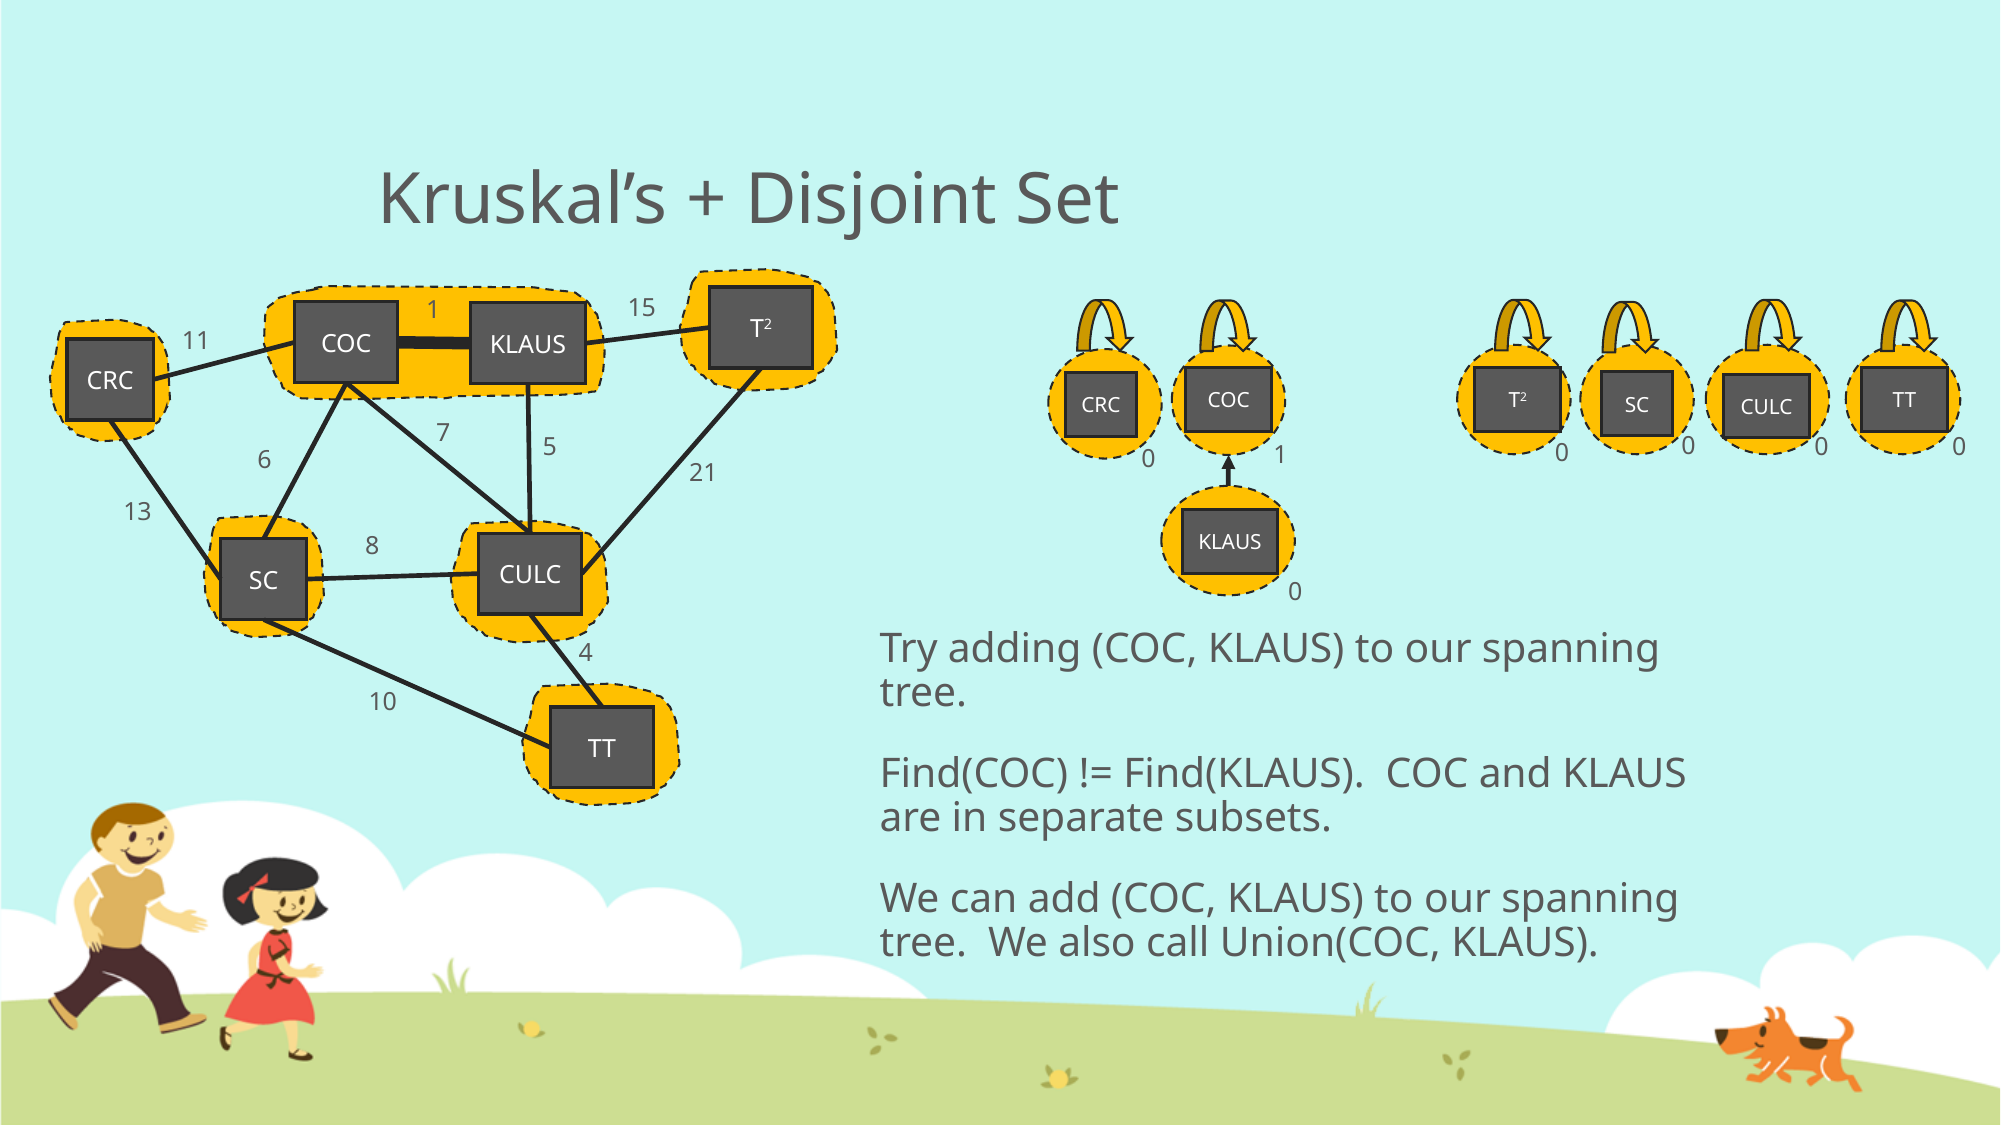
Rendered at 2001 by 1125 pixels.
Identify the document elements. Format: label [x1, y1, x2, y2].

list [857, 619, 1712, 1014]
text_box [48, 268, 839, 807]
text_box [1845, 299, 1982, 469]
text_box [1457, 298, 1844, 474]
text_box [1048, 299, 1303, 480]
picture [0, 0, 2001, 1125]
title [362, 50, 1900, 247]
text_box [1161, 485, 1318, 613]
